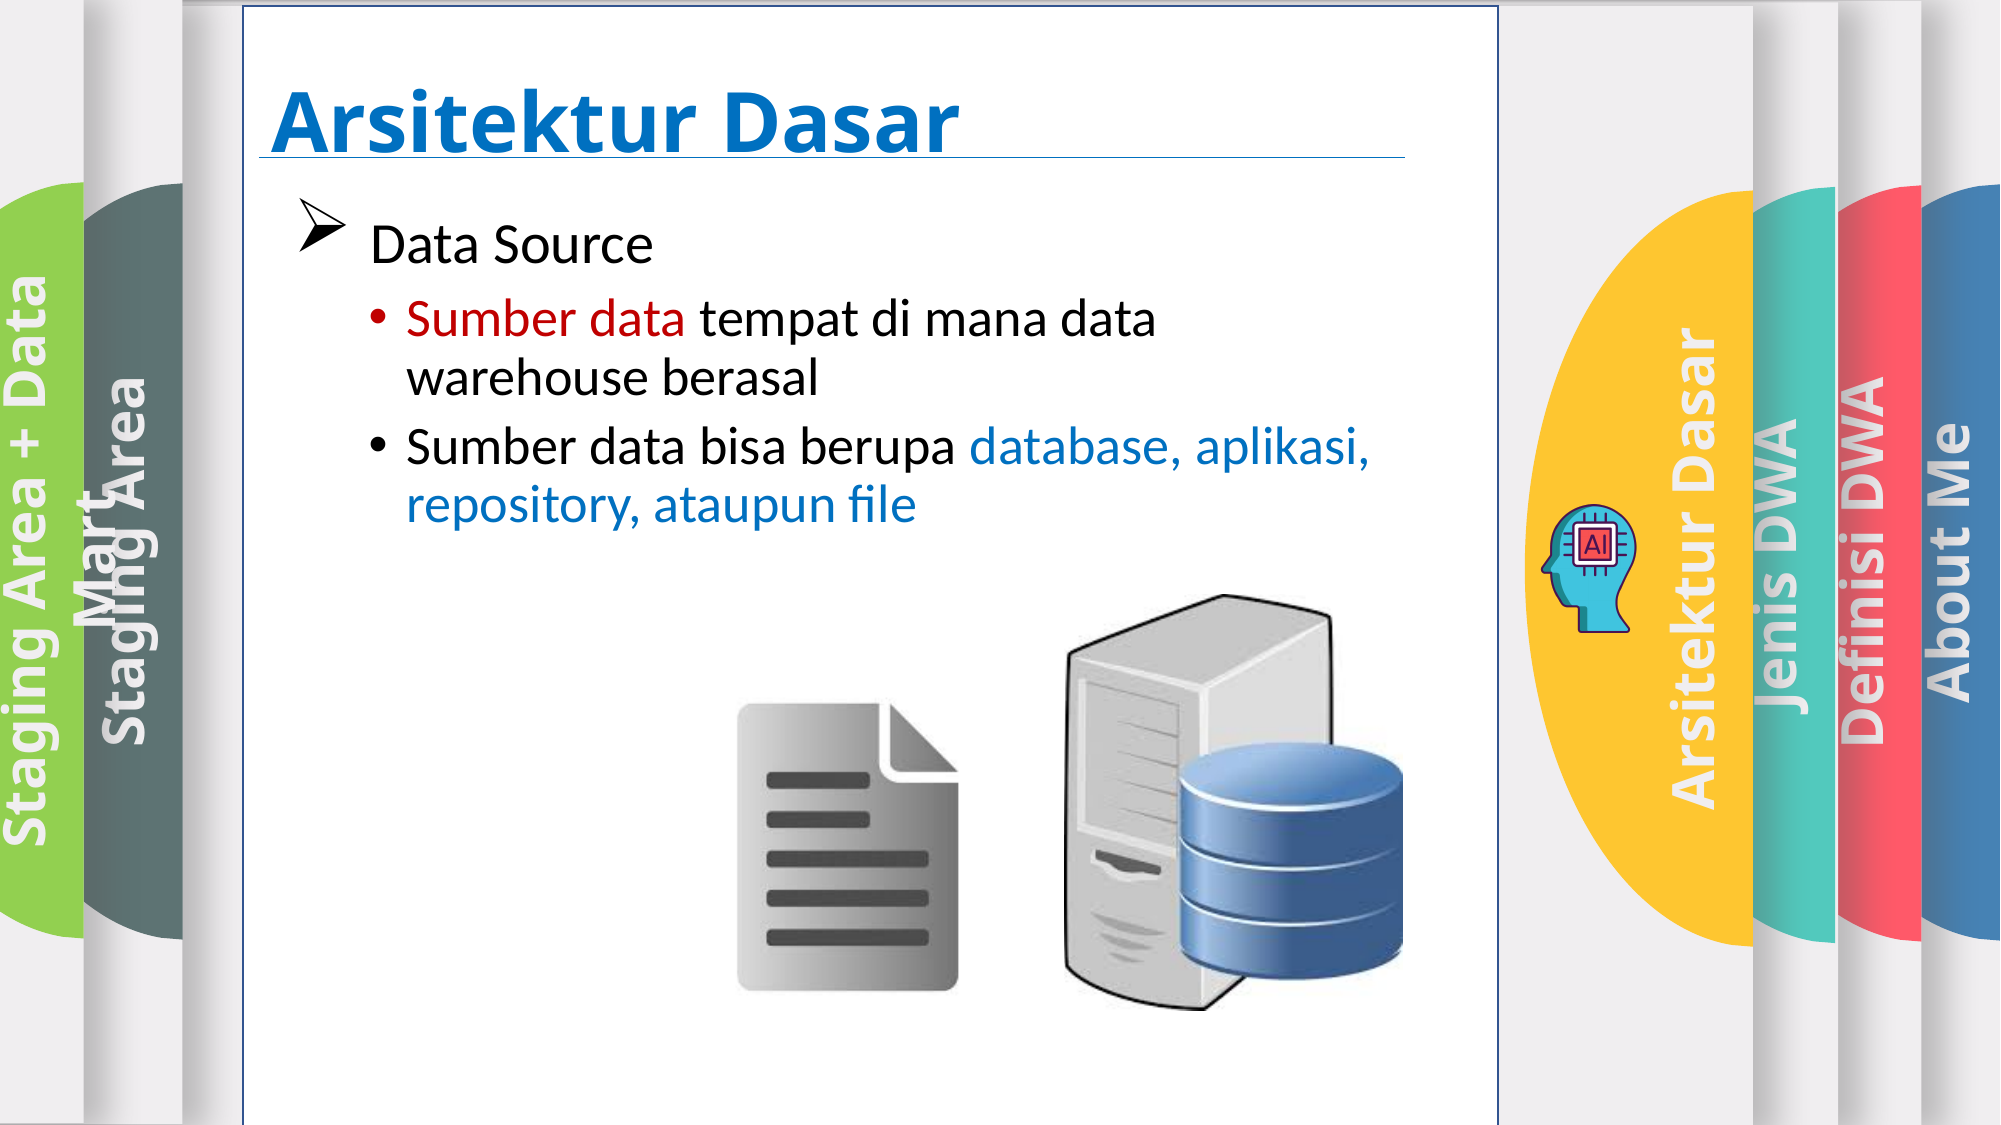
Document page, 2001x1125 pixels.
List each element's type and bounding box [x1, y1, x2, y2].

text_box [0, 0, 183, 1124]
text_box [1922, 0, 2000, 1125]
text_box [183, 0, 1922, 1125]
text_box [242, 5, 1498, 1125]
text_box [674, 594, 1403, 1022]
text_box [0, 6, 242, 1125]
text_box [1498, 6, 1753, 1125]
text_box [183, 2, 1839, 1125]
text_box [0, 0, 84, 1123]
